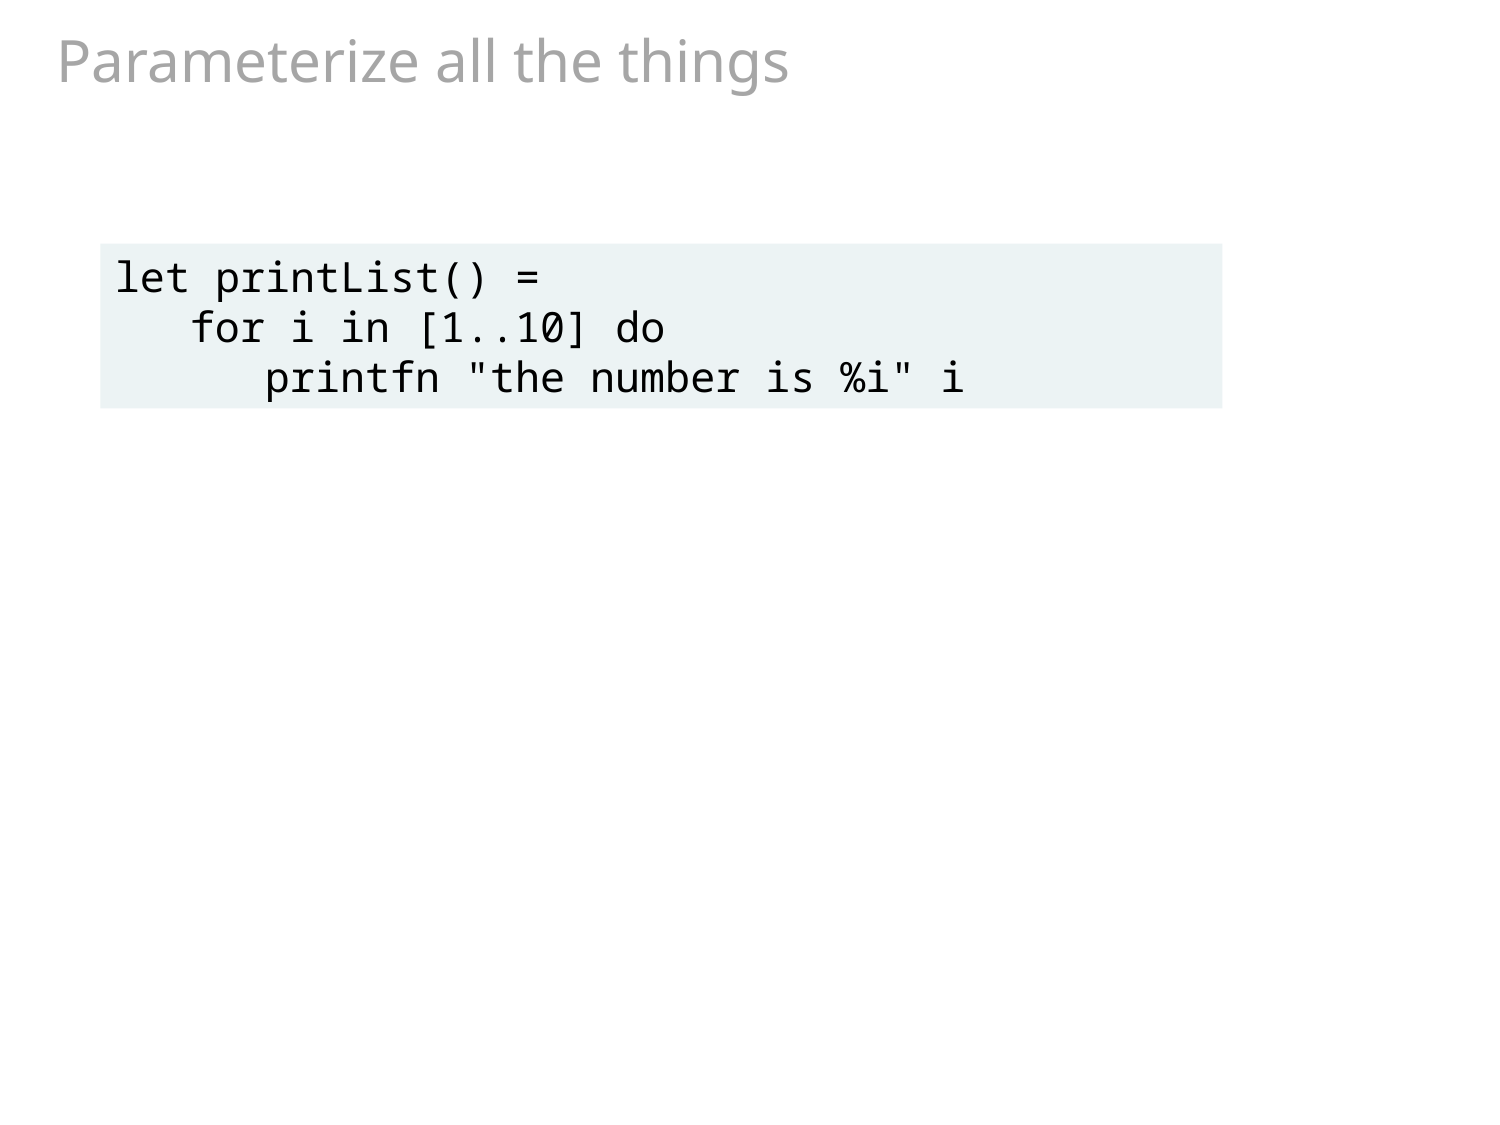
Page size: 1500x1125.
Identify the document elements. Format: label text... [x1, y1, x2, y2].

text_box let printList() = for i in [1..10] do printfn "the number is %i" i [100, 243, 1223, 409]
title Parameterize all the things [41, 19, 1459, 100]
